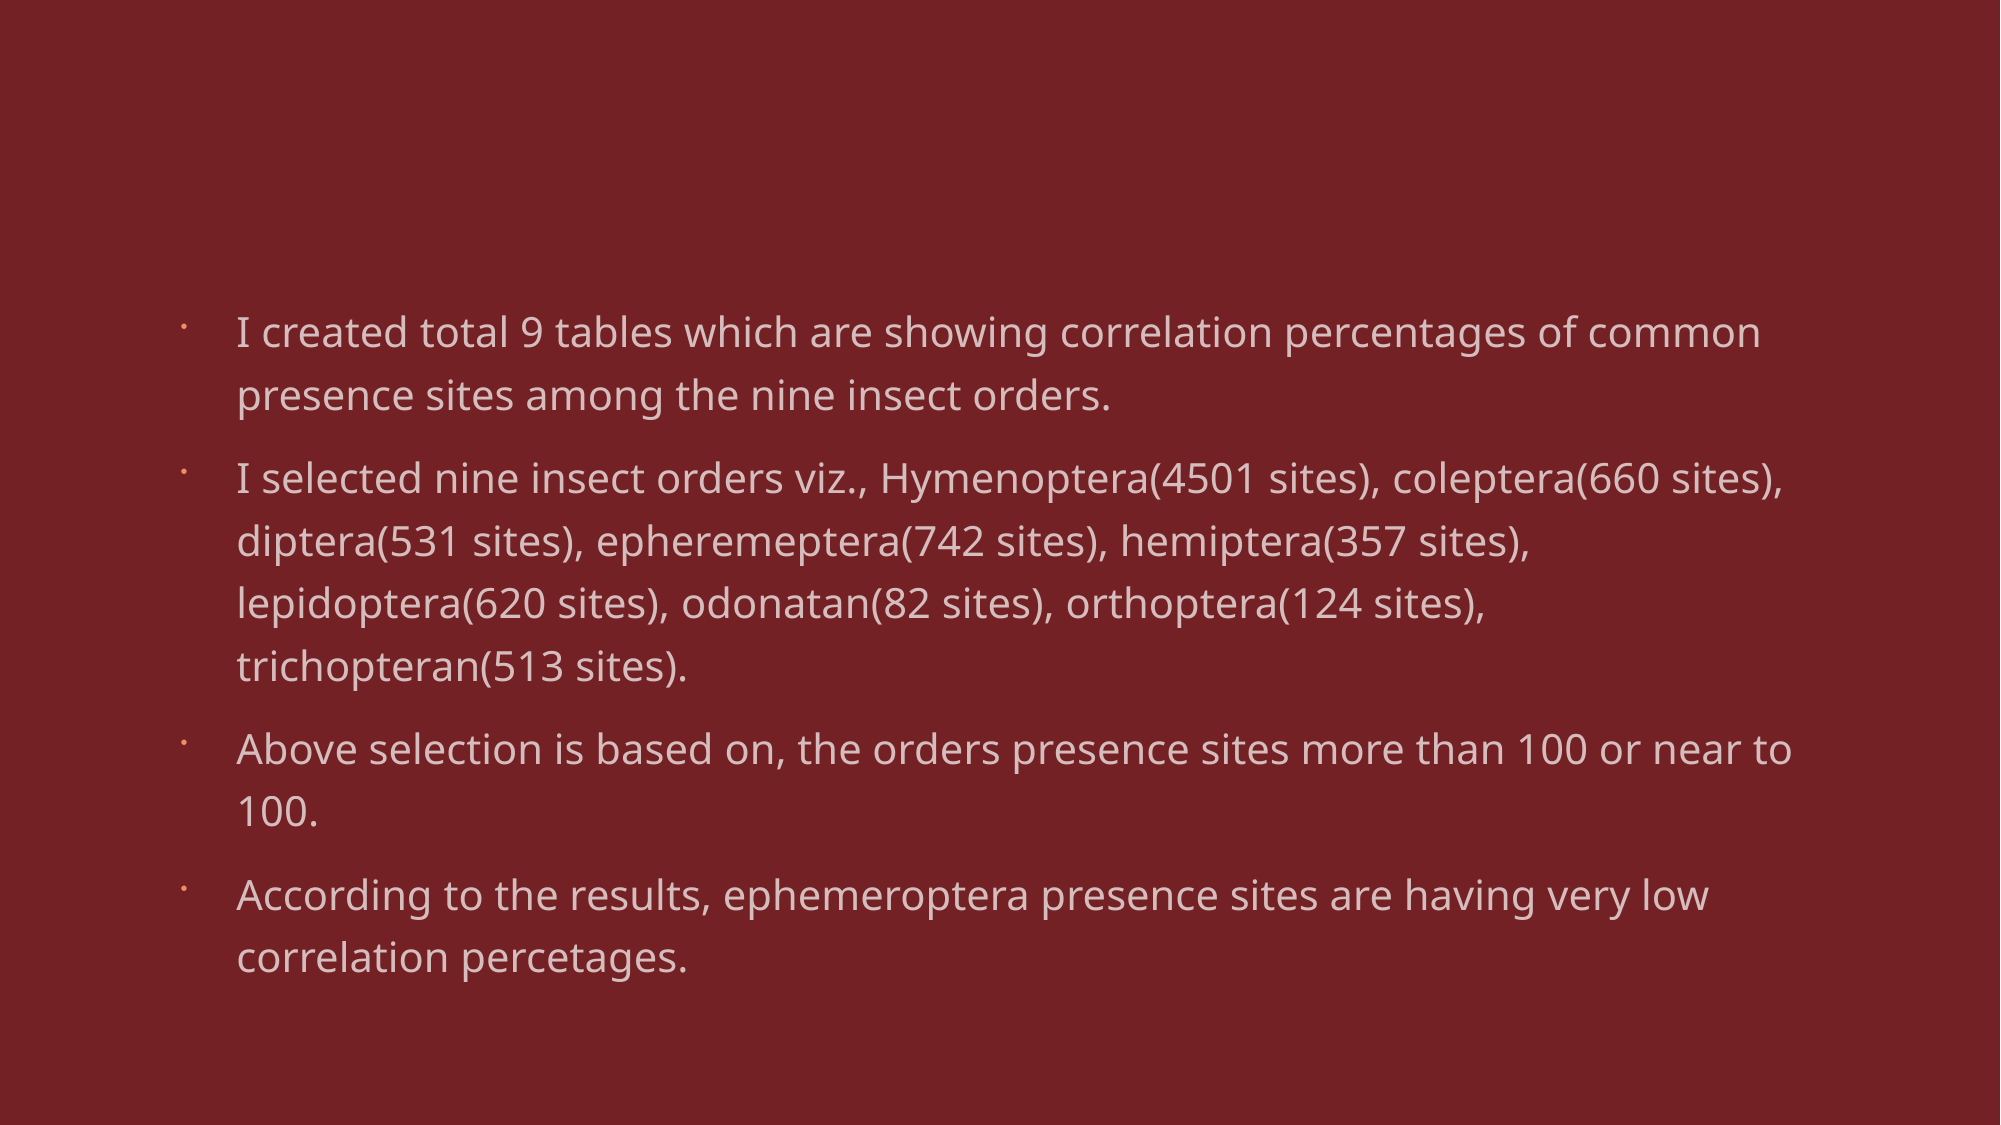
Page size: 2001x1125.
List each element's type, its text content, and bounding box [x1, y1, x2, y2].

list I created total 9 tables which are showing correlation percentages of common presence sites among the nine insect orders. I selected nine insect orders viz., Hymenoptera(4501 sites), coleptera(660 sites), diptera(531 sites), epheremeptera(742 sites), hemiptera(357 sites), lepidoptera(620 sites), odonatan(82 sites), orthoptera(124 sites), trichopteran(513 sites). Above selection is based on, the orders presence sites more than 100 or near to 100. According to the results, ephemeroptera presence sites are having very low correlation percetages. [177, 293, 1822, 947]
